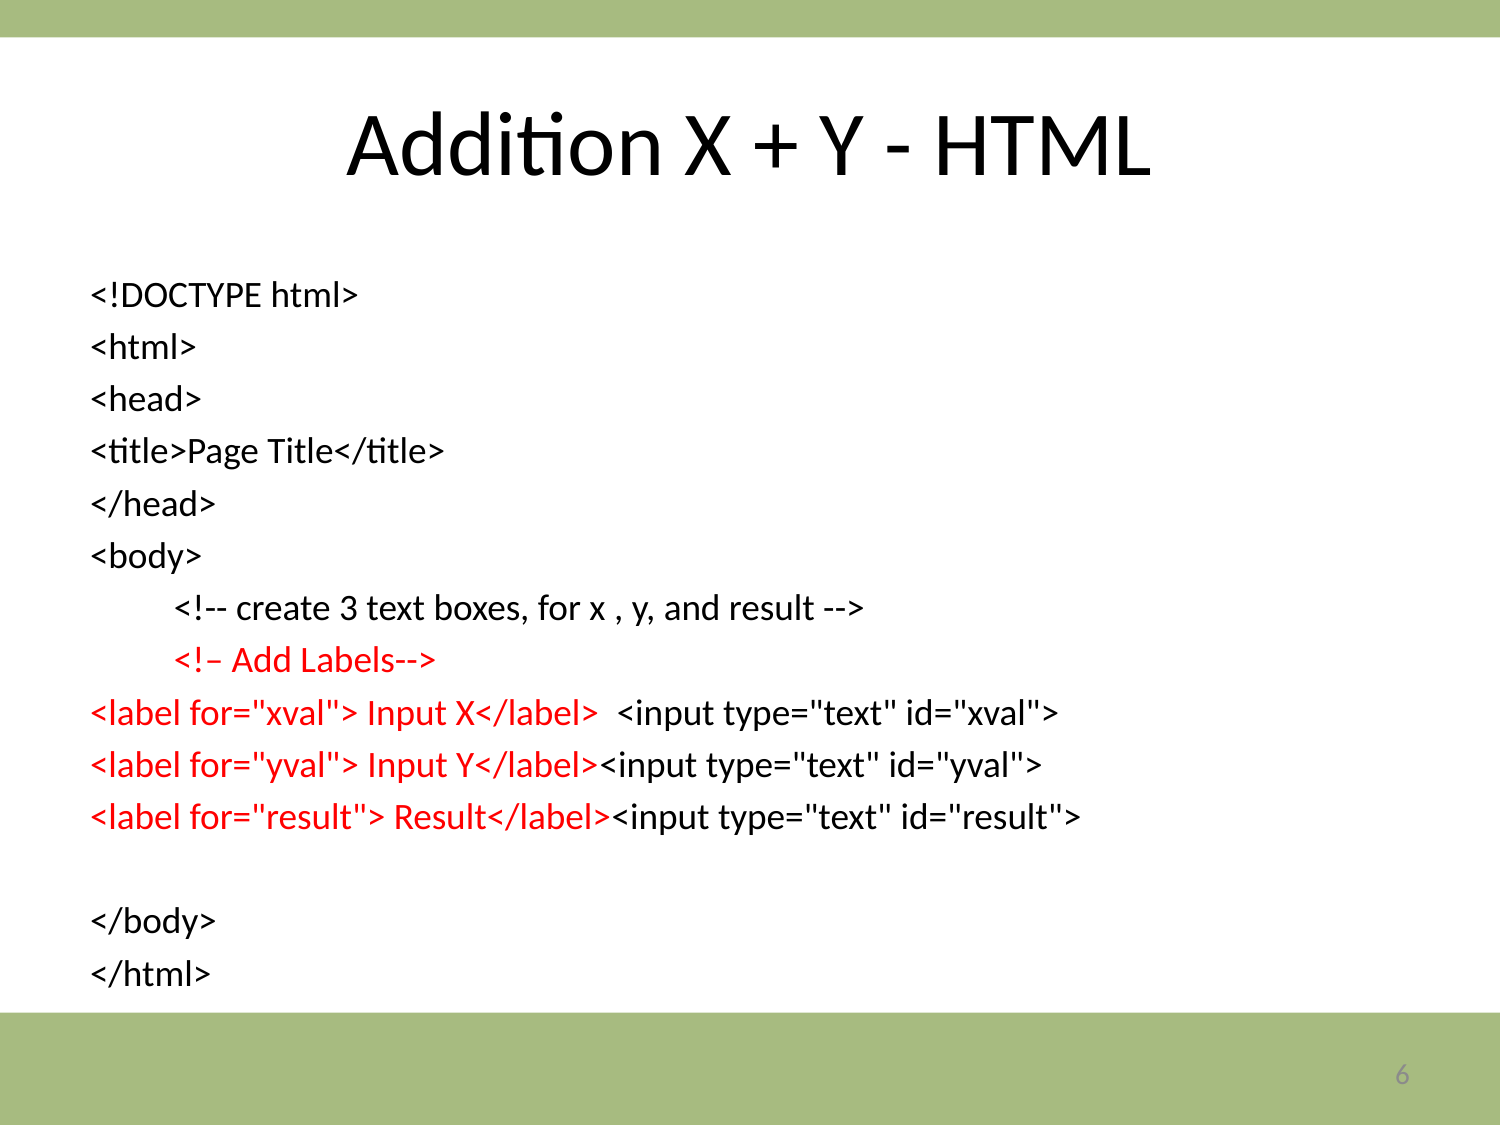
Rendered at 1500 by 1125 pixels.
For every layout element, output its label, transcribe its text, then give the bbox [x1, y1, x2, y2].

title Addition X + Y - HTML [75, 45, 1425, 233]
list <!DOCTYPE html> <html> <head> <title>Page Title</title> </head> <body> <!-- create 3 text boxes, for x , y, and result --> <!– Add Labels--> <label for="xval"> Input X</label> <input type="text" id="xval"> <label for="yval"> Input Y</label><input type="text" id="yval"> <label for="result"> Result</label><input type="text" id="result"> </body> </html> [75, 262, 1425, 1005]
slide_number 6 [1074, 1042, 1425, 1103]
